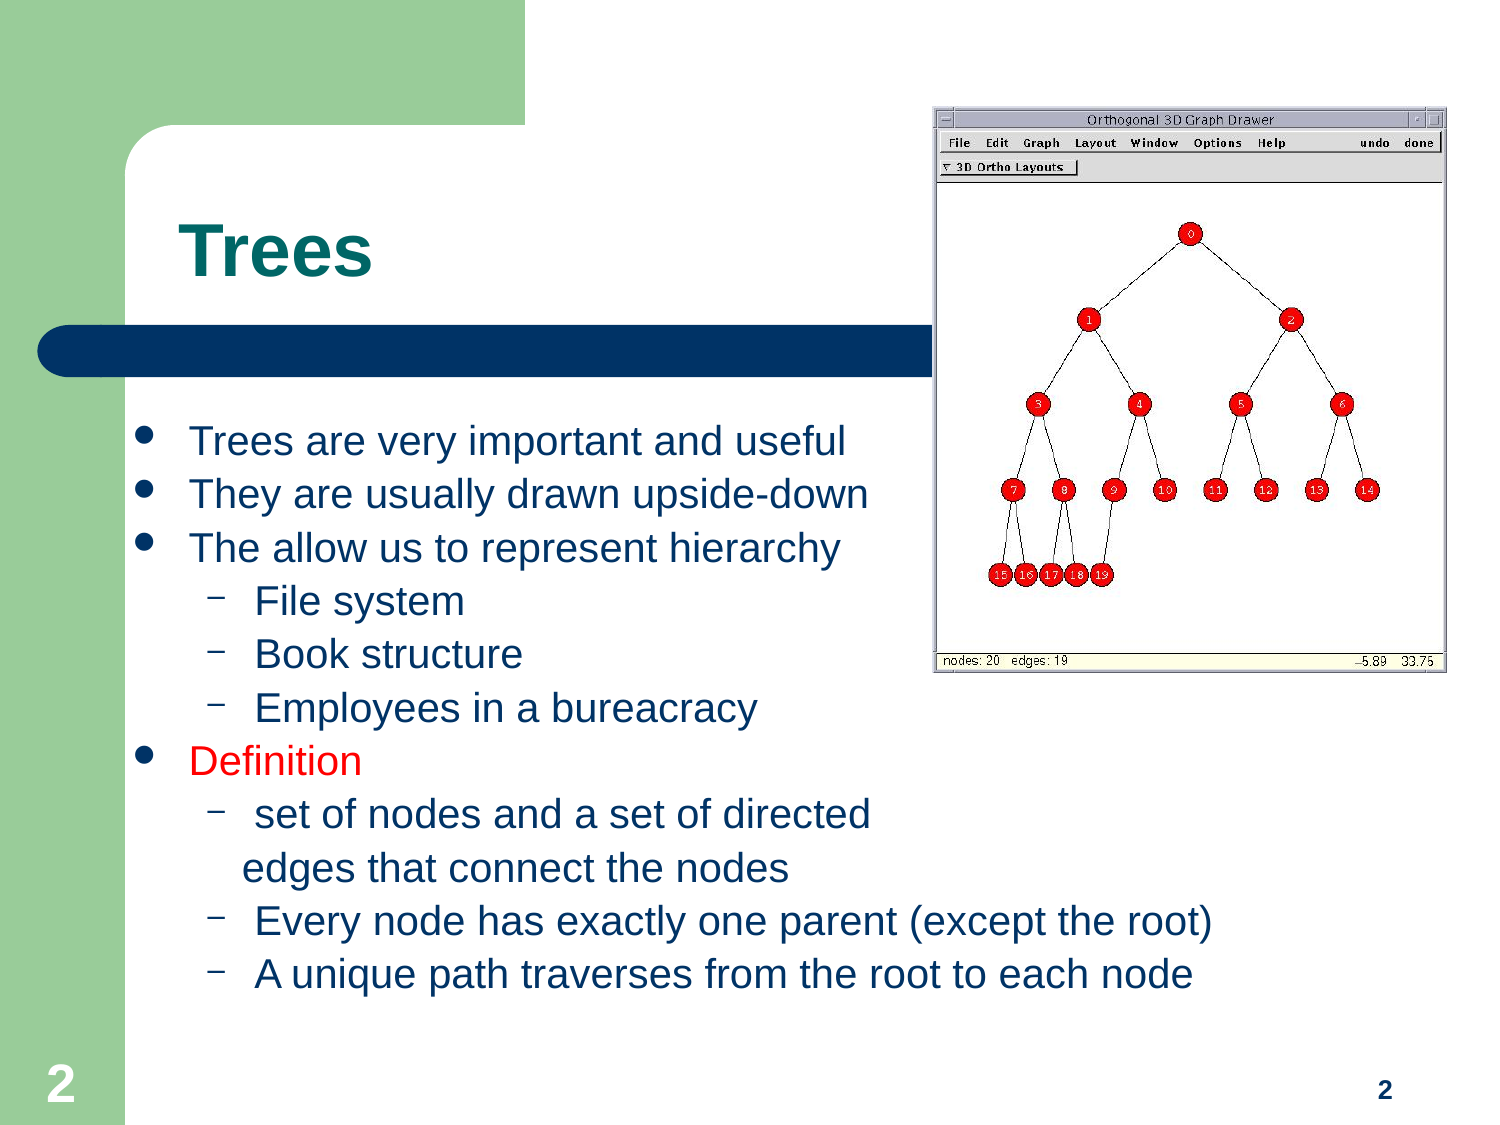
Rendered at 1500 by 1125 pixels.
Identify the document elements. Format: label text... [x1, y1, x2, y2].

list Trees are very important and useful They are usually drawn upside-down The allow us to represent hierarchy File system Book structure Employees in a bureacracy Definition set of nodes and a set of directed edges that connect the nodes Every node has exactly one parent (except the root) A unique path traverses from the root to each node [117, 411, 1393, 1060]
slide_number 2 [13, 1040, 111, 1121]
title Trees [163, 112, 927, 301]
picture [932, 105, 1447, 673]
